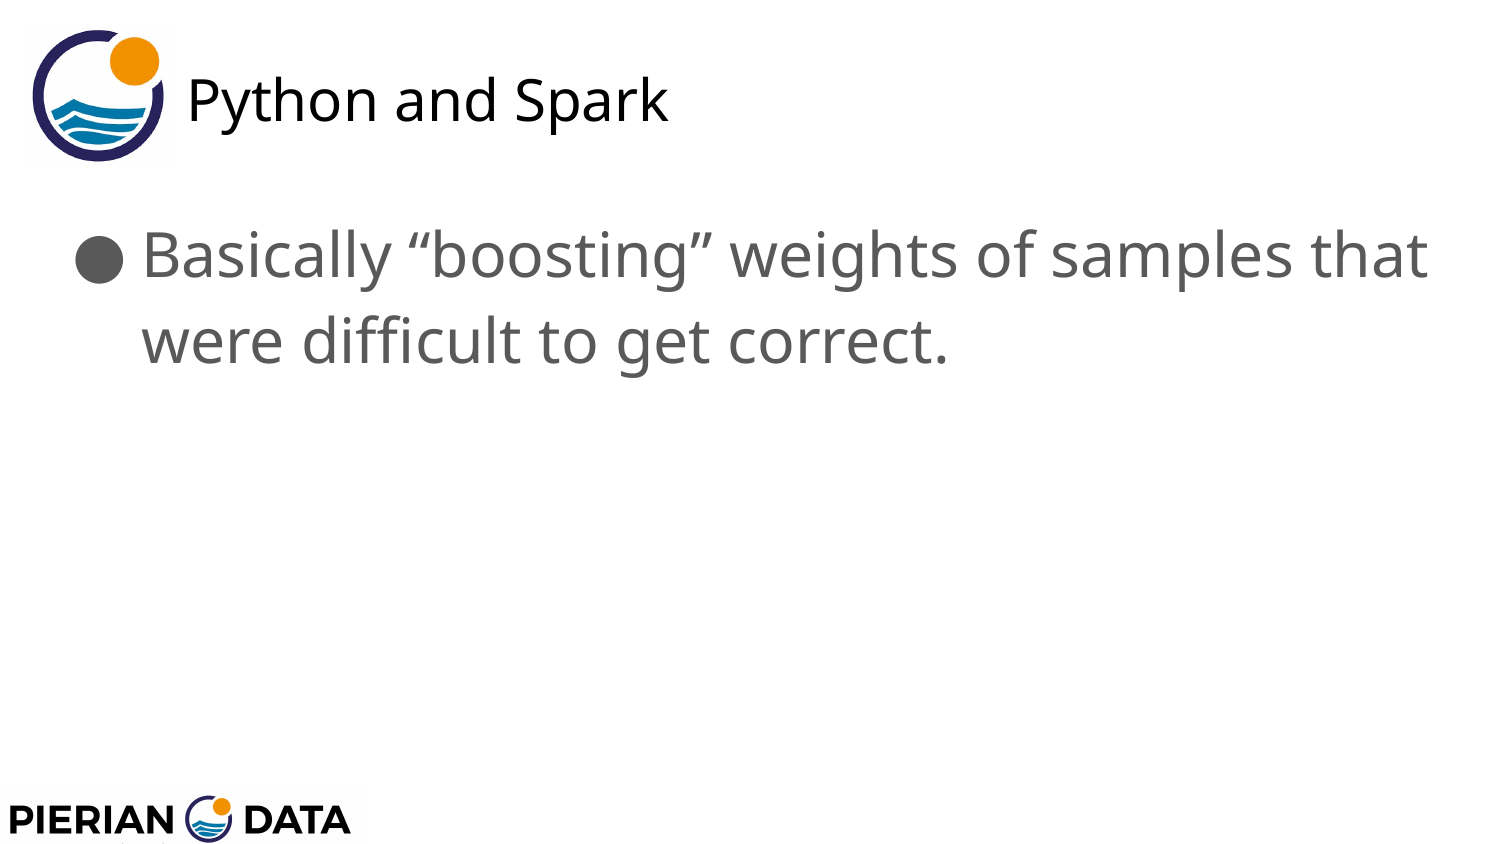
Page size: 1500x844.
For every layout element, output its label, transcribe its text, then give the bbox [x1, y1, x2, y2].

title Python and Spark [176, 48, 1449, 143]
picture [0, 787, 368, 844]
list Basically “boosting” weights of samples that were difficult to get correct. [51, 189, 1449, 750]
picture [24, 24, 172, 167]
